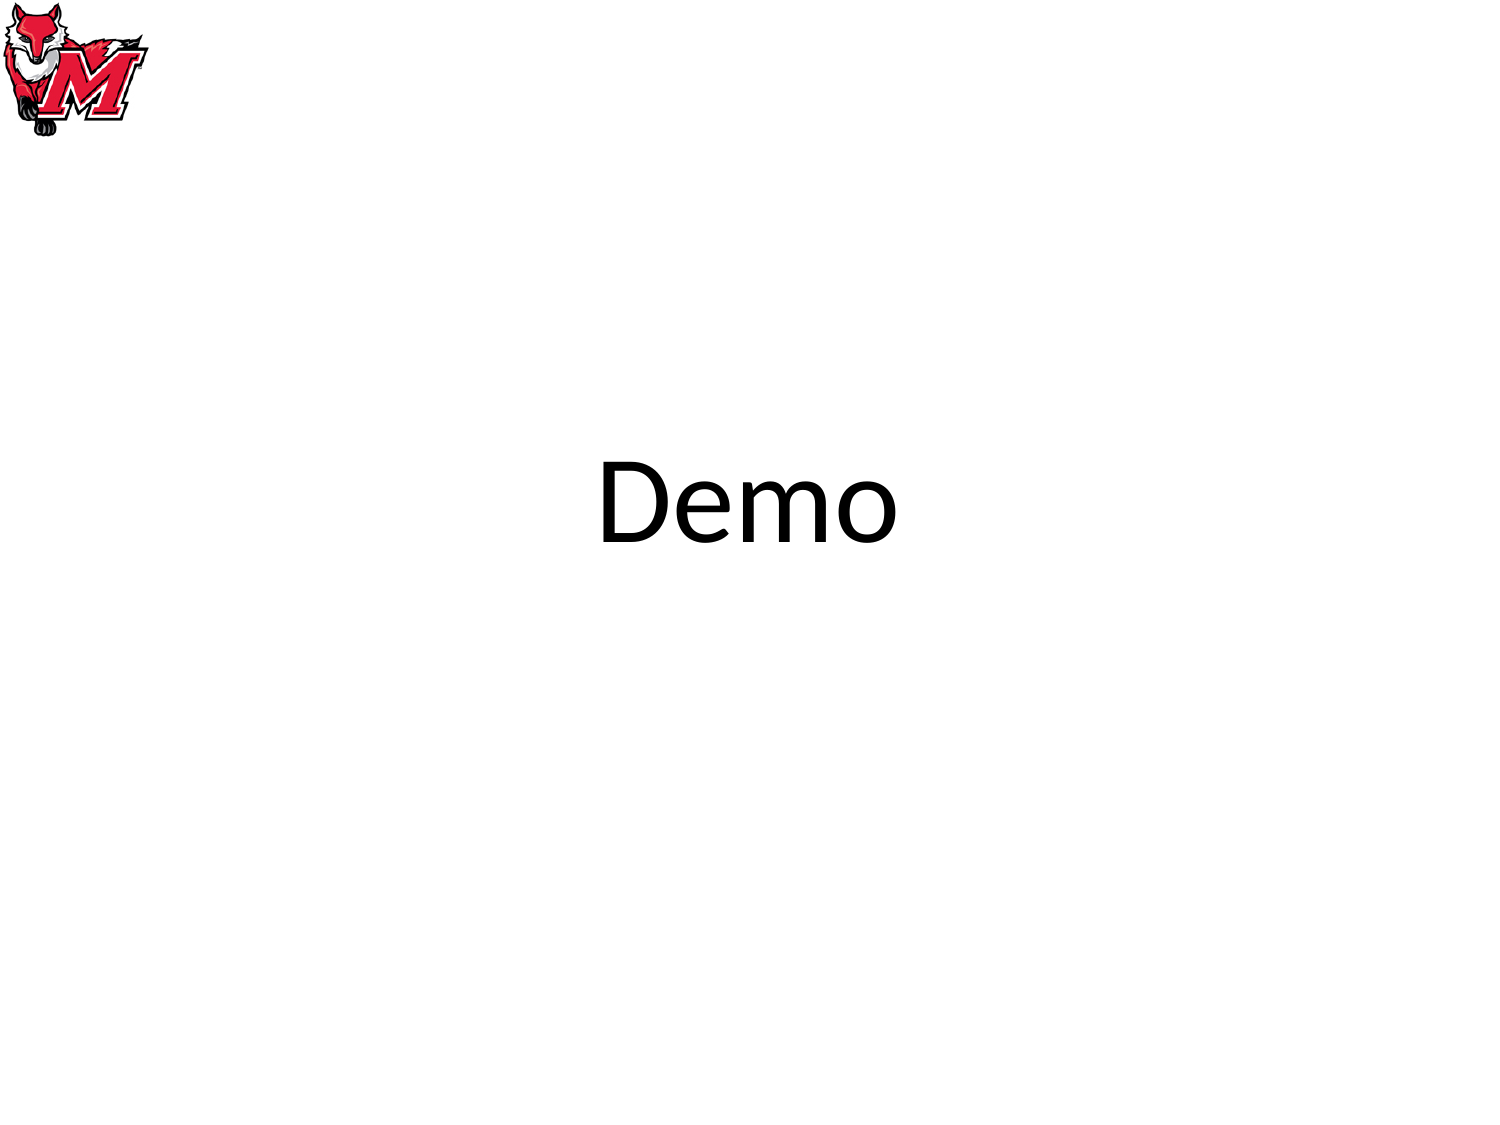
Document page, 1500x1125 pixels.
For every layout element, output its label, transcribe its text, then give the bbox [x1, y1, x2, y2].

list Demo [37, 162, 1425, 1005]
picture [0, 0, 150, 138]
